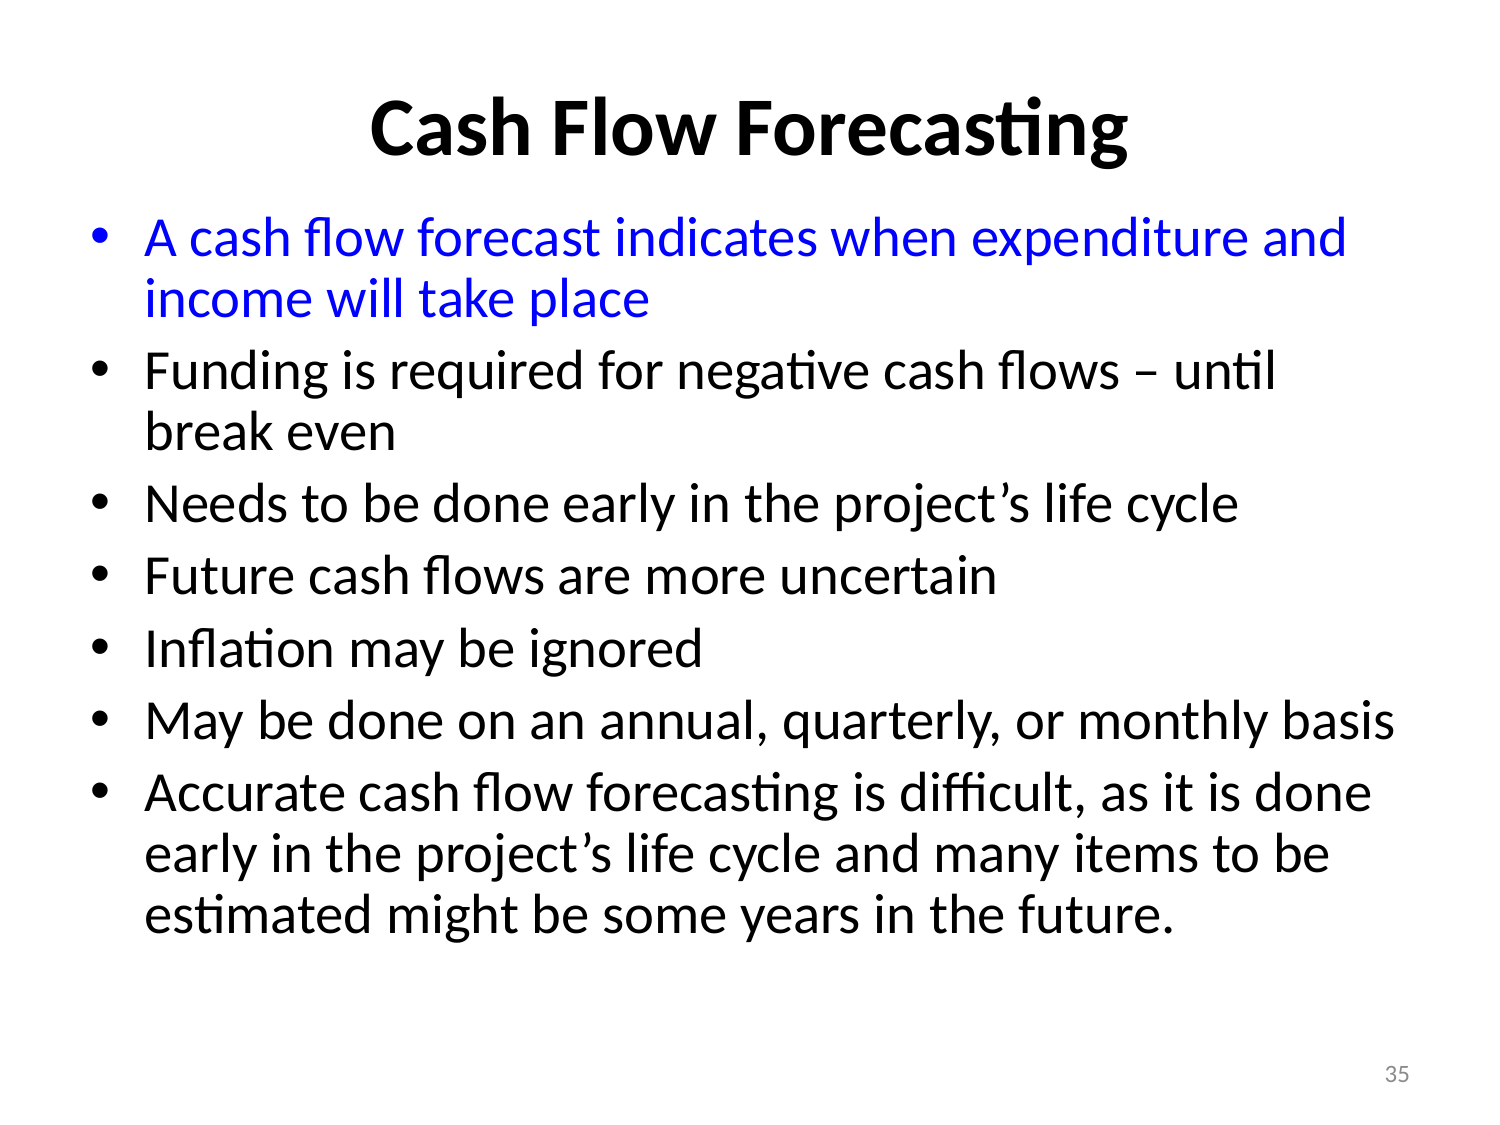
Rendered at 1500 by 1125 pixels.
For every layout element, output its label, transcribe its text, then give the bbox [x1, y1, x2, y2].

slide_number 35 [1074, 1042, 1425, 1103]
title Cash Flow Forecasting [75, 45, 1425, 200]
list A cash flow forecast indicates when expenditure and income will take place Funding is required for negative cash flows – until break even Needs to be done early in the project’s life cycle Future cash flows are more uncertain Inflation may be ignored May be done on an annual, quarterly, or monthly basis Accurate cash flow forecasting is difficult, as it is done early in the project’s life cycle and many items to be estimated might be some years in the future. [75, 200, 1425, 1005]
